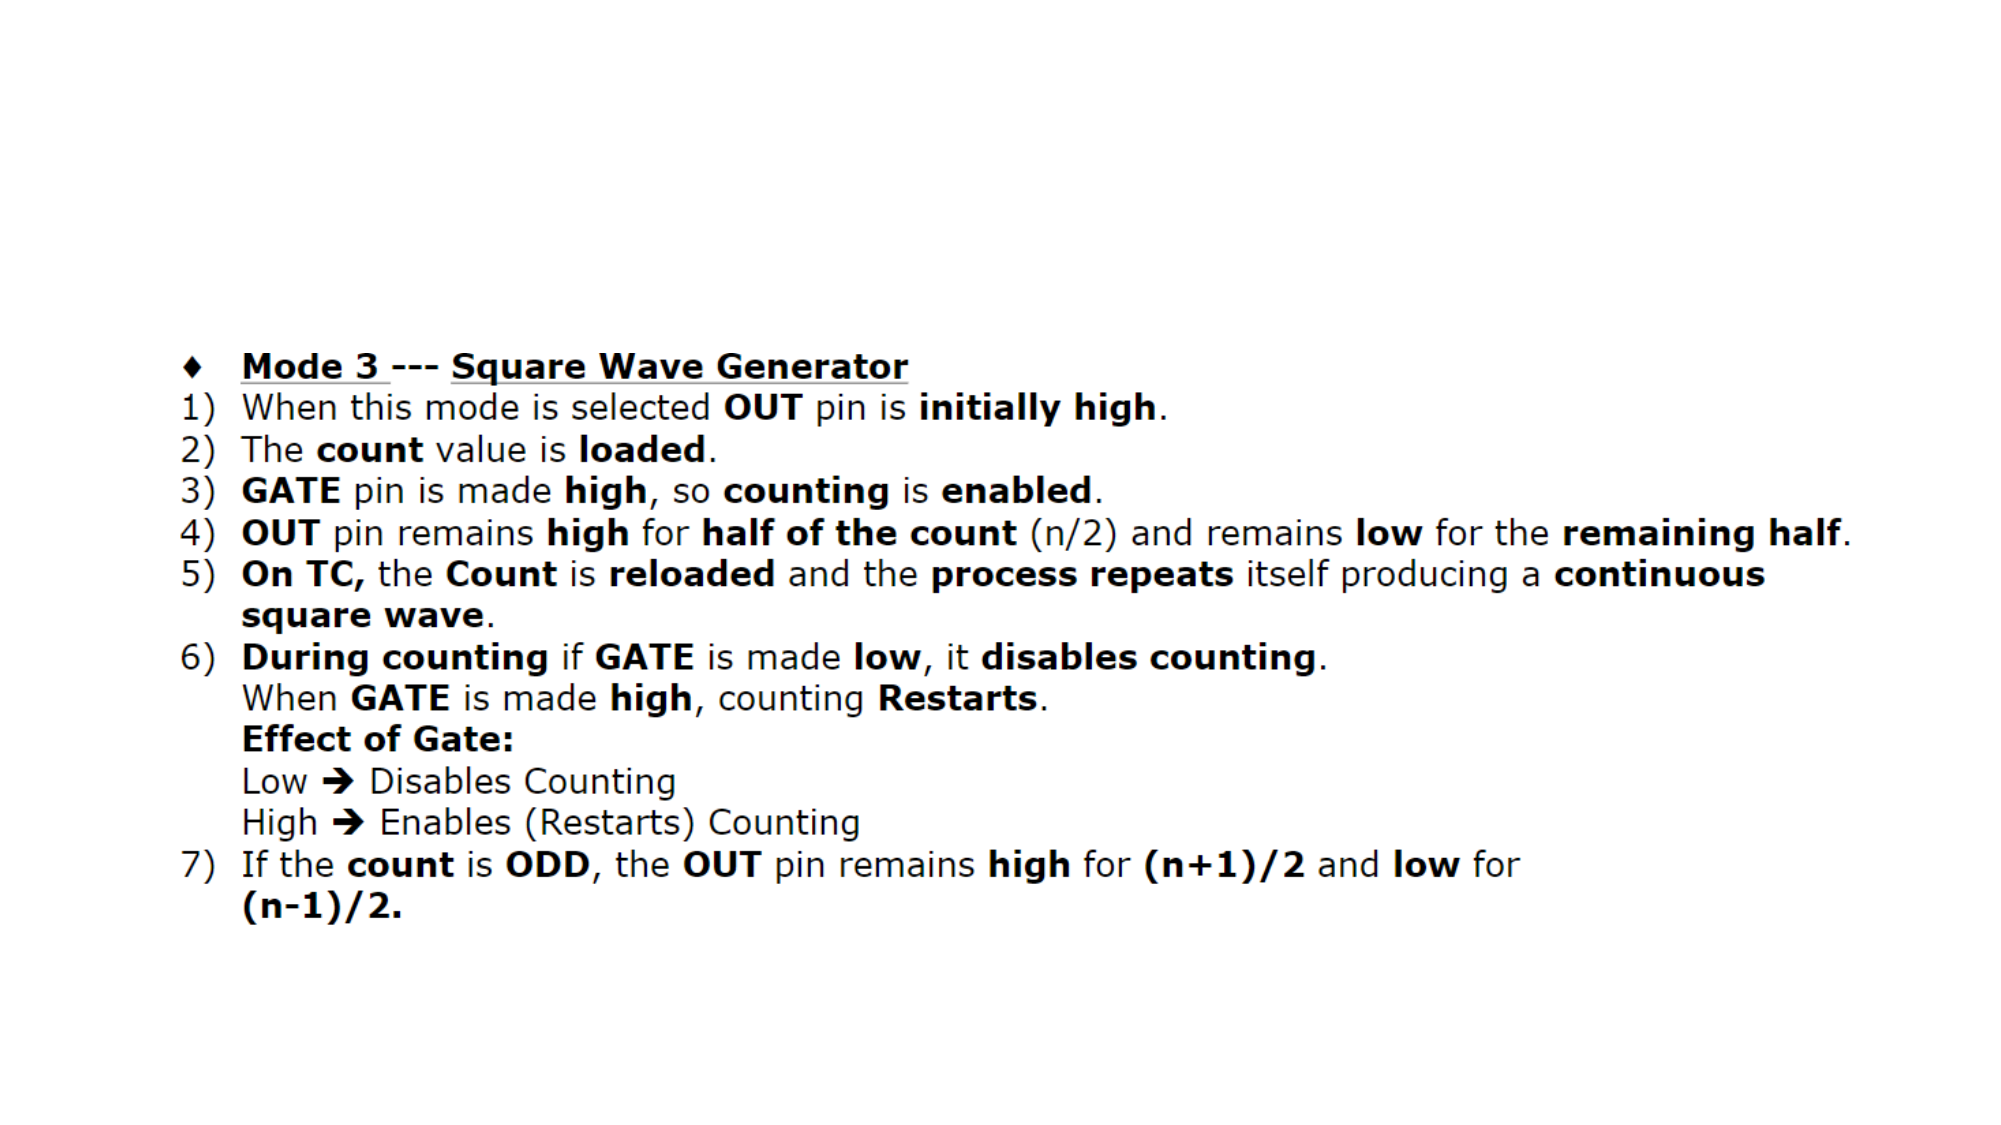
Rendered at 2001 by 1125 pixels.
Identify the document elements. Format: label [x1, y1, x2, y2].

list [137, 353, 1863, 960]
